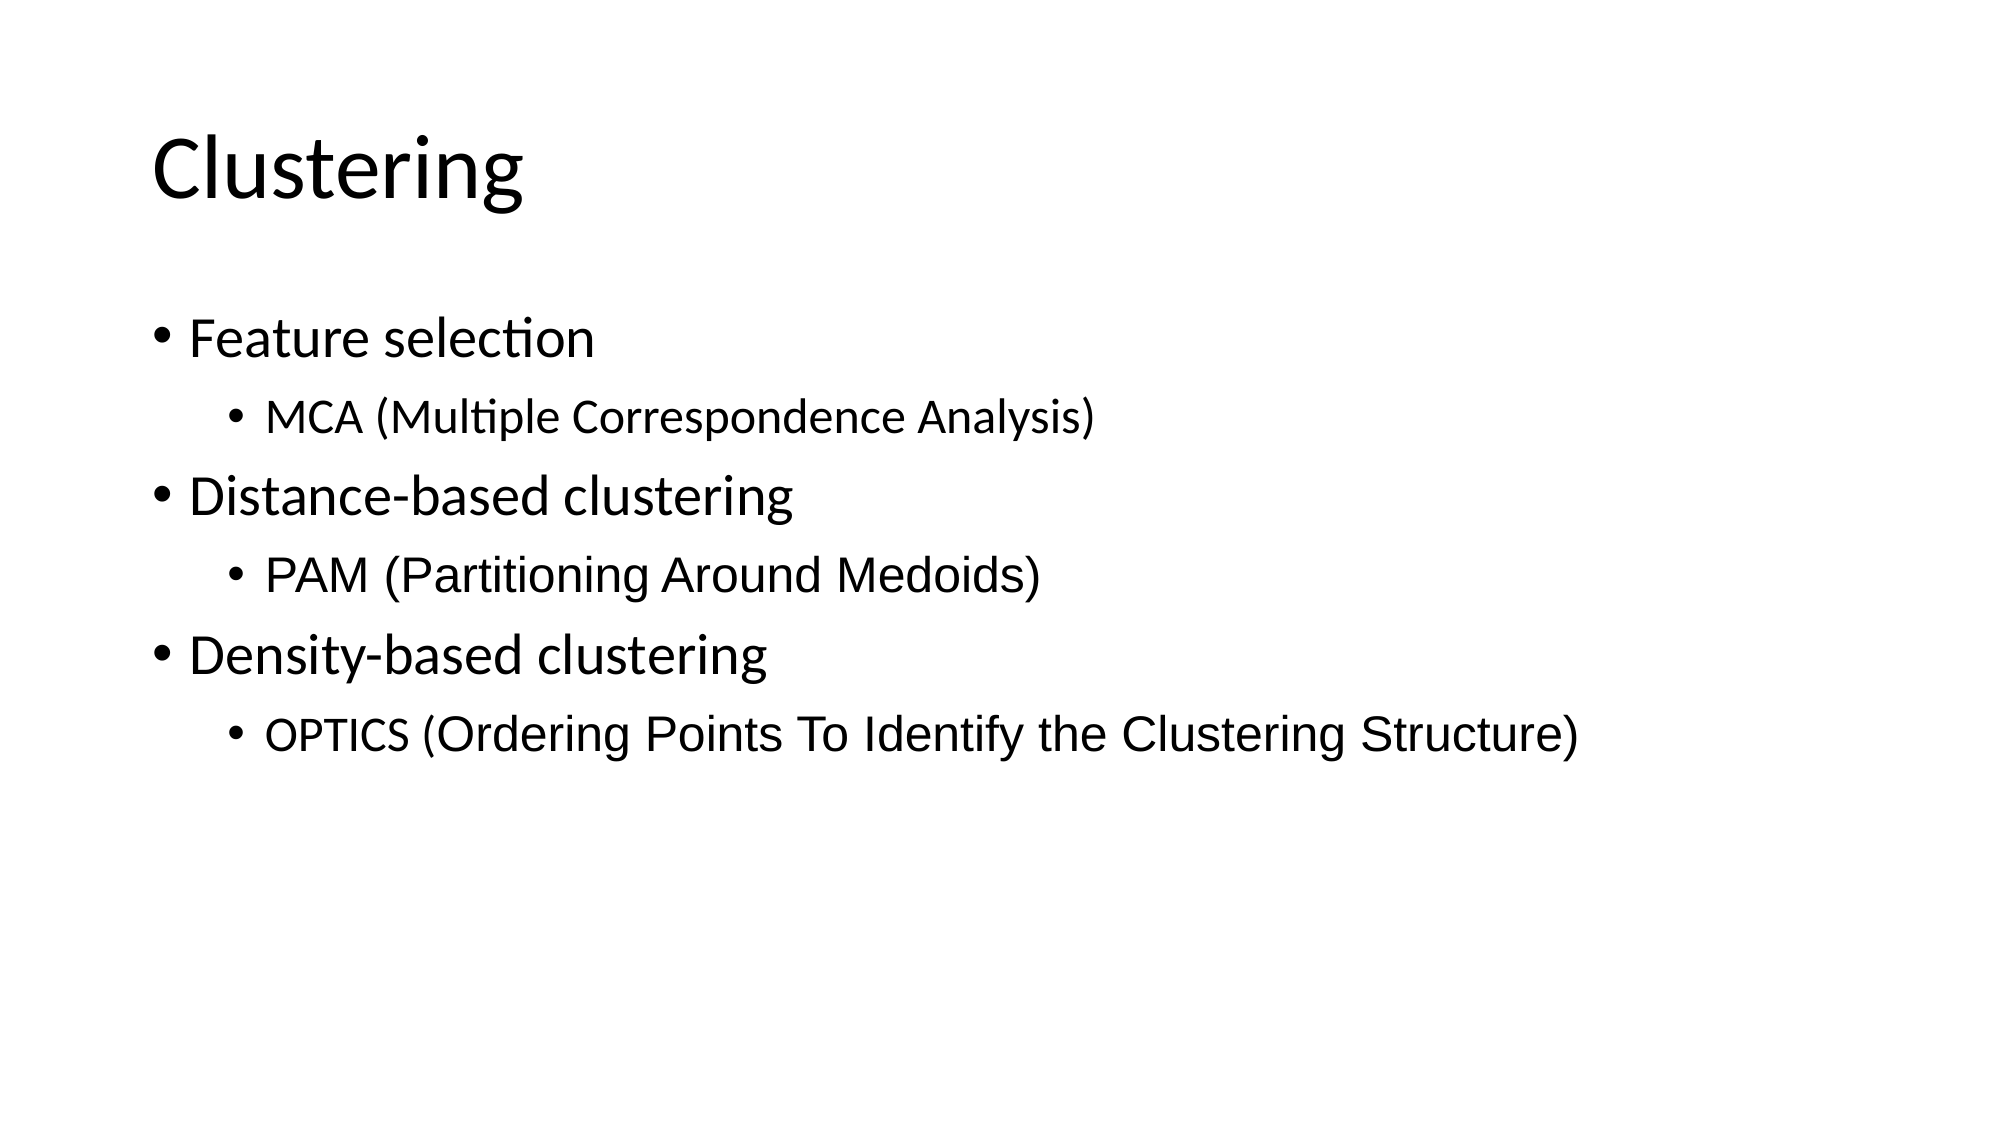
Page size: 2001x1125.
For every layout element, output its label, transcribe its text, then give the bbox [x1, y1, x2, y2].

title Clustering [137, 59, 1863, 278]
list Feature selection MCA (Multiple Correspondence Analysis) Distance-based clustering PAM (Partitioning Around Medoids) Density-based clustering OPTICS (Ordering Points To Identify the Clustering Structure) [137, 299, 1863, 1014]
